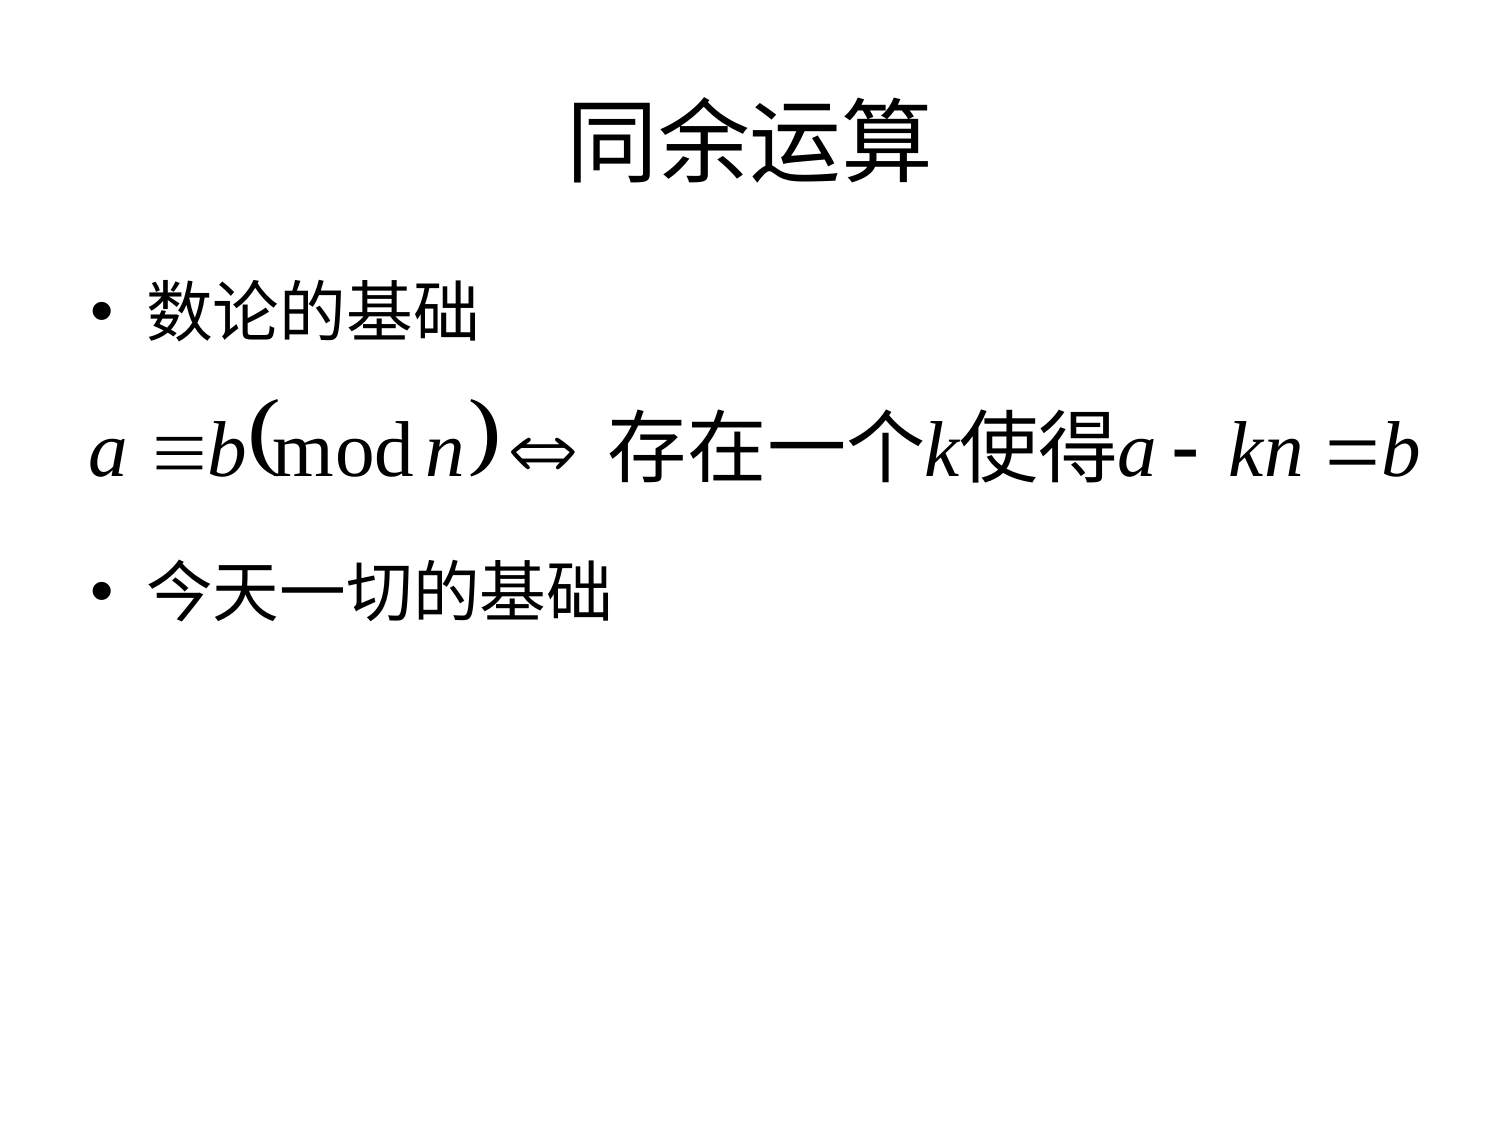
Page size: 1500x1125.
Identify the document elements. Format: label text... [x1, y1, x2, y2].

list 数论的基础 今天一切的基础 [75, 262, 1425, 396]
title 同余运算 [75, 45, 1425, 233]
list 数论的基础 今天一切的基础 [75, 517, 1425, 1005]
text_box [76, 396, 1437, 510]
